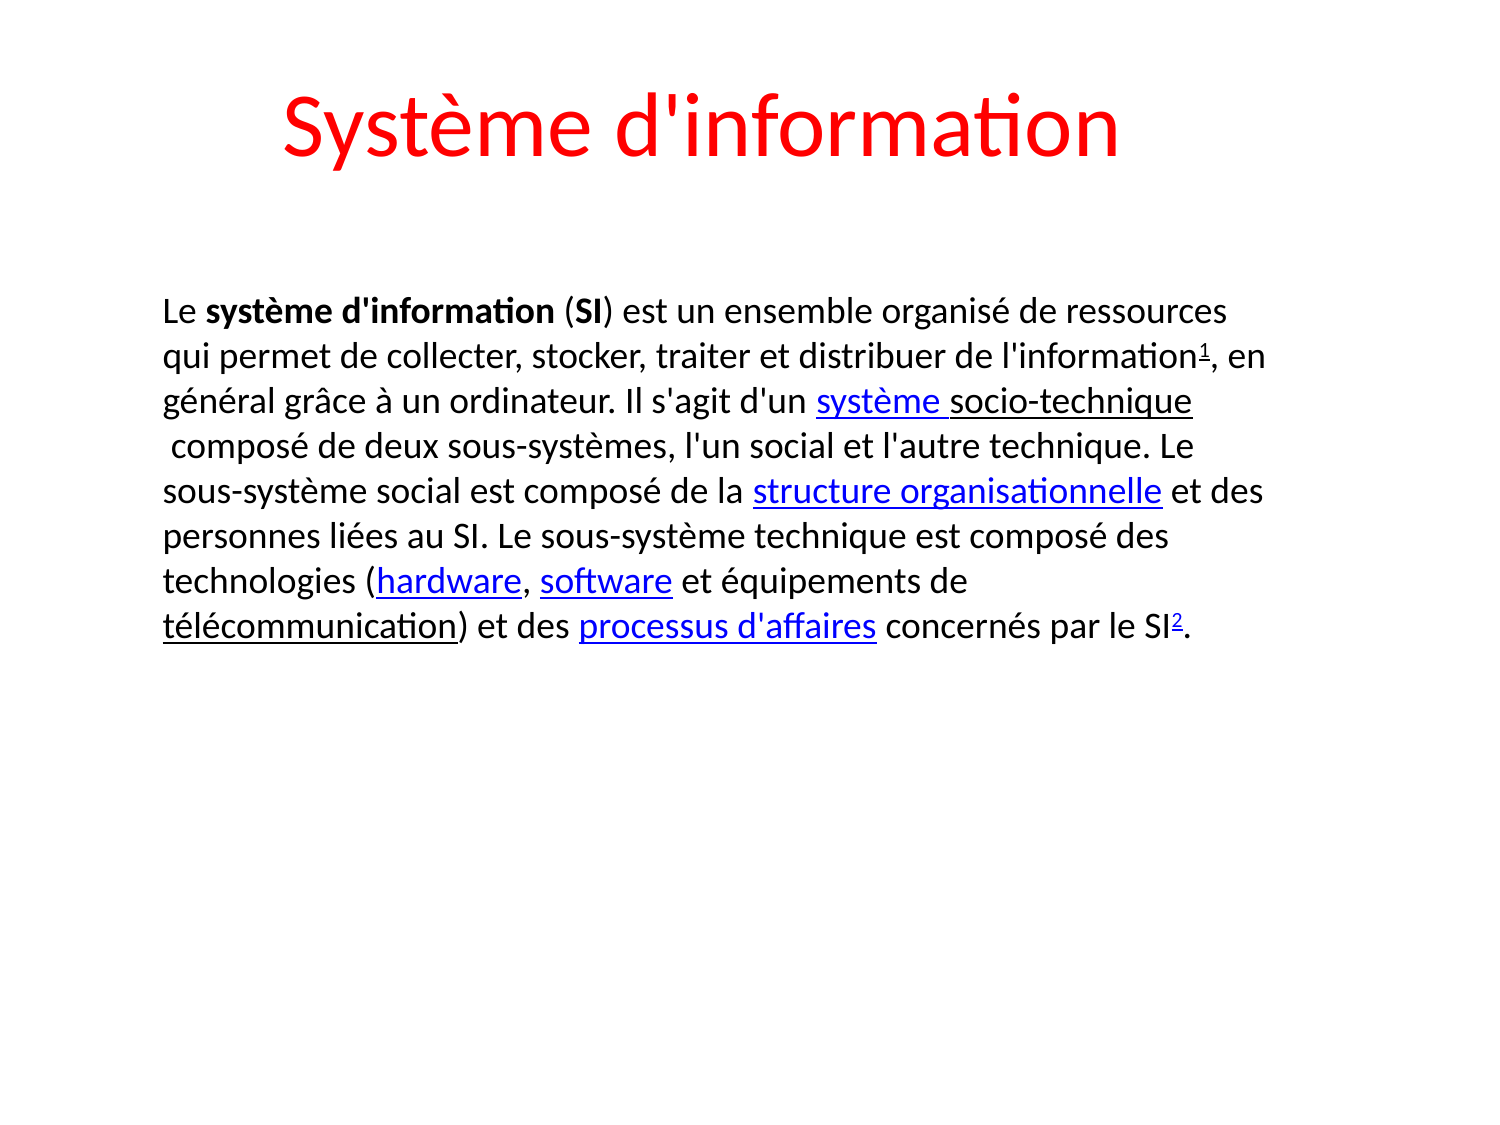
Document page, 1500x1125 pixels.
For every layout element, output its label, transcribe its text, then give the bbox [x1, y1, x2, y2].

subtitle Le système d'information (SI) est un ensemble organisé de ressources qui permet de collecter, stocker, traiter et distribuer de l'information1, en général grâce à un ordinateur. Il s'agit d'un système socio-technique composé de deux sous-systèmes, l'un social et l'autre technique. Le sous-système social est composé de la structure organisationnelle et des personnes liées au SI. Le sous-système technique est composé des technologies (hardware, software et équipements de télécommunication) et des processus d'affaires concernés par le SI2. [147, 278, 1282, 949]
title Système d'information [64, 54, 1340, 296]
